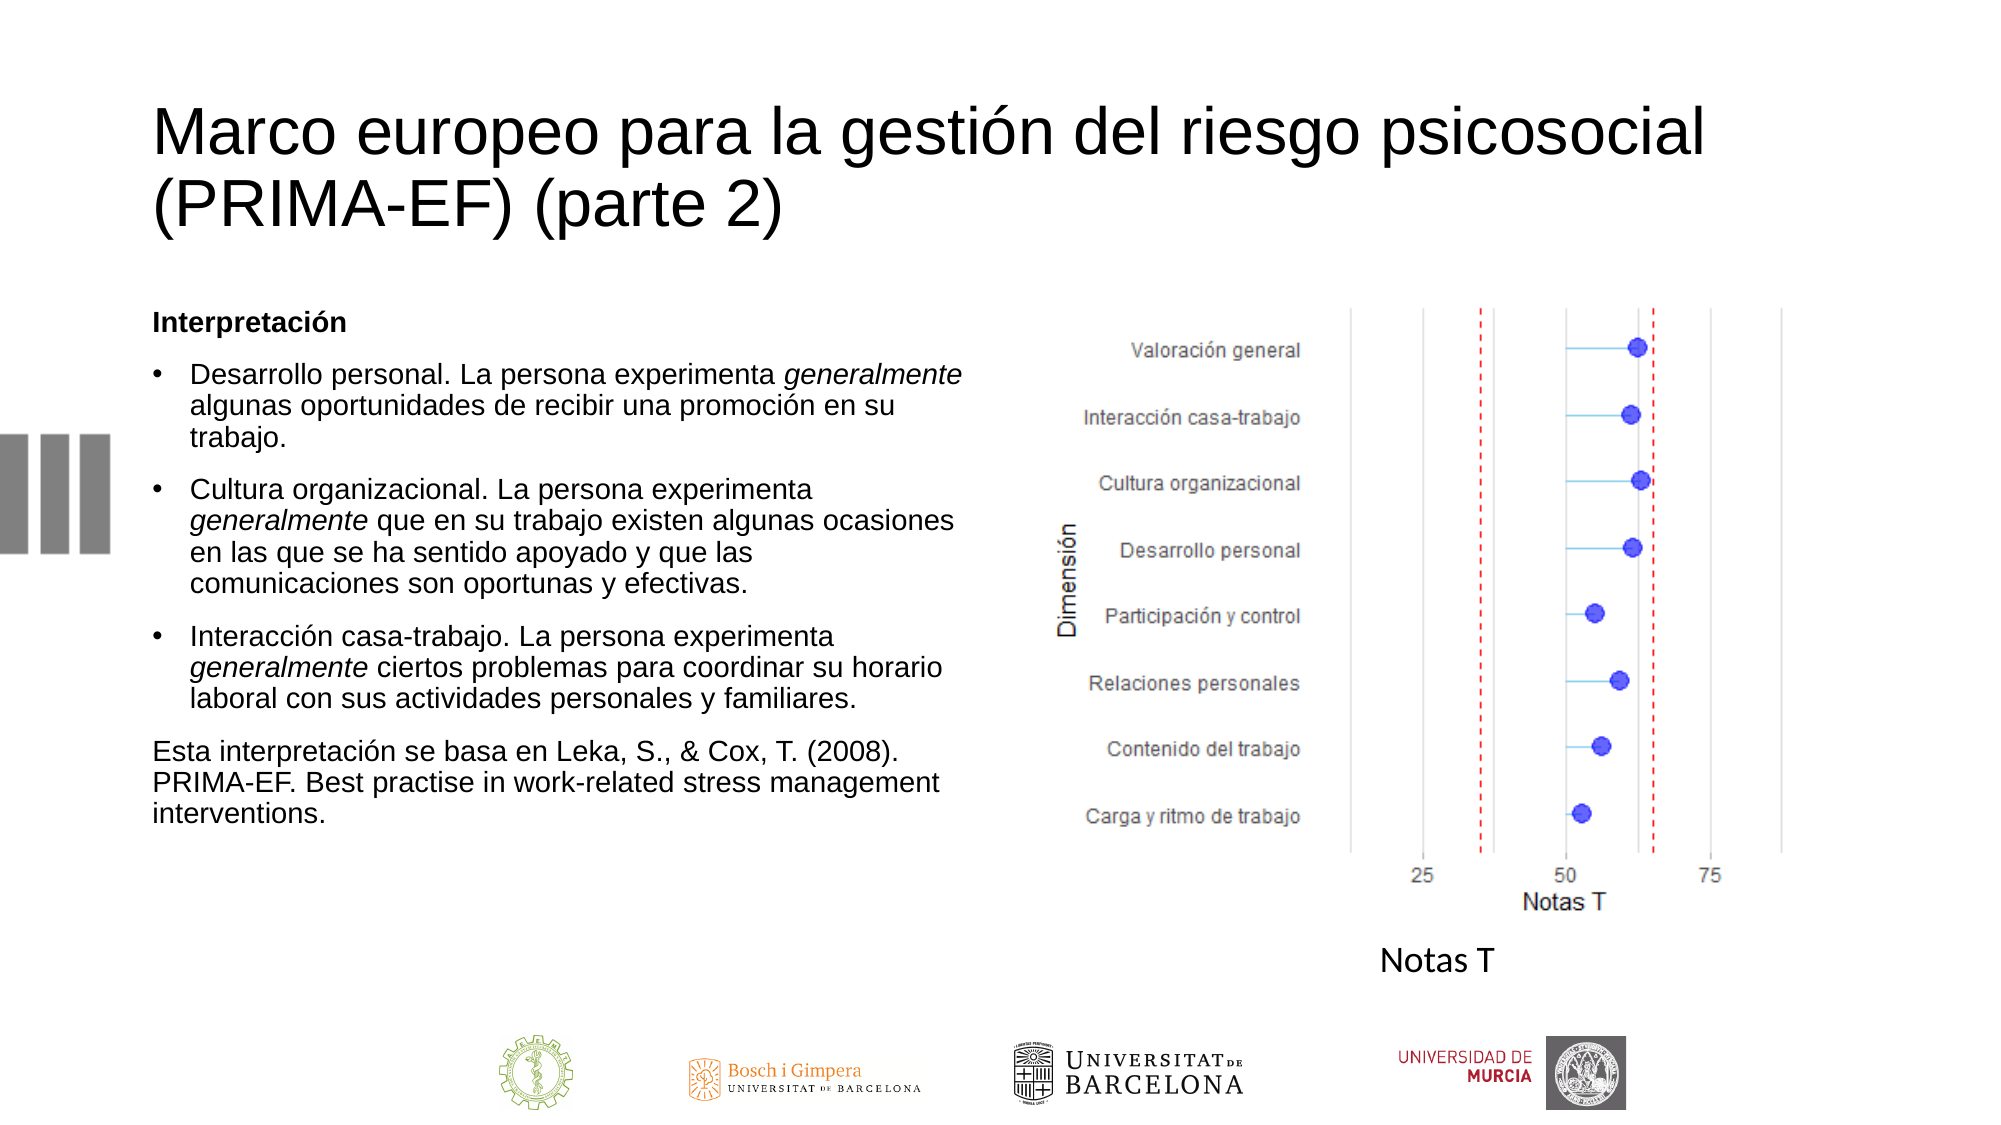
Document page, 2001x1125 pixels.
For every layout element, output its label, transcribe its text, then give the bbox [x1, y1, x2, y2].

picture [1043, 297, 1832, 928]
list Interpretación Desarrollo personal. La persona experimenta generalmente algunas oportunidades de recibir una promoción en su trabajo. Cultura organizacional. La persona experimenta generalmente que en su trabajo existen algunas ocasiones en las que se ha sentido apoyado y que las comunicaciones son oportunas y efectivas. Interacción casa-trabajo. La persona experimenta generalmente ciertos problemas para coordinar su horario laboral con sus actividades personales y familiares. Esta interpretación se basa en Leka, S., & Cox, T. (2008). PRIMA-EF. Best practise in work-related stress management interventions. [137, 299, 988, 1014]
title Marco europeo para la gestión del riesgo psicosocial (PRIMA-EF) (parte 2) [137, 59, 1863, 278]
picture [0, 420, 123, 563]
picture [1331, 1036, 1627, 1110]
picture [499, 1035, 573, 1110]
picture [1014, 1042, 1243, 1105]
text_box Notas T [1012, 927, 1863, 1011]
picture [684, 1031, 926, 1125]
